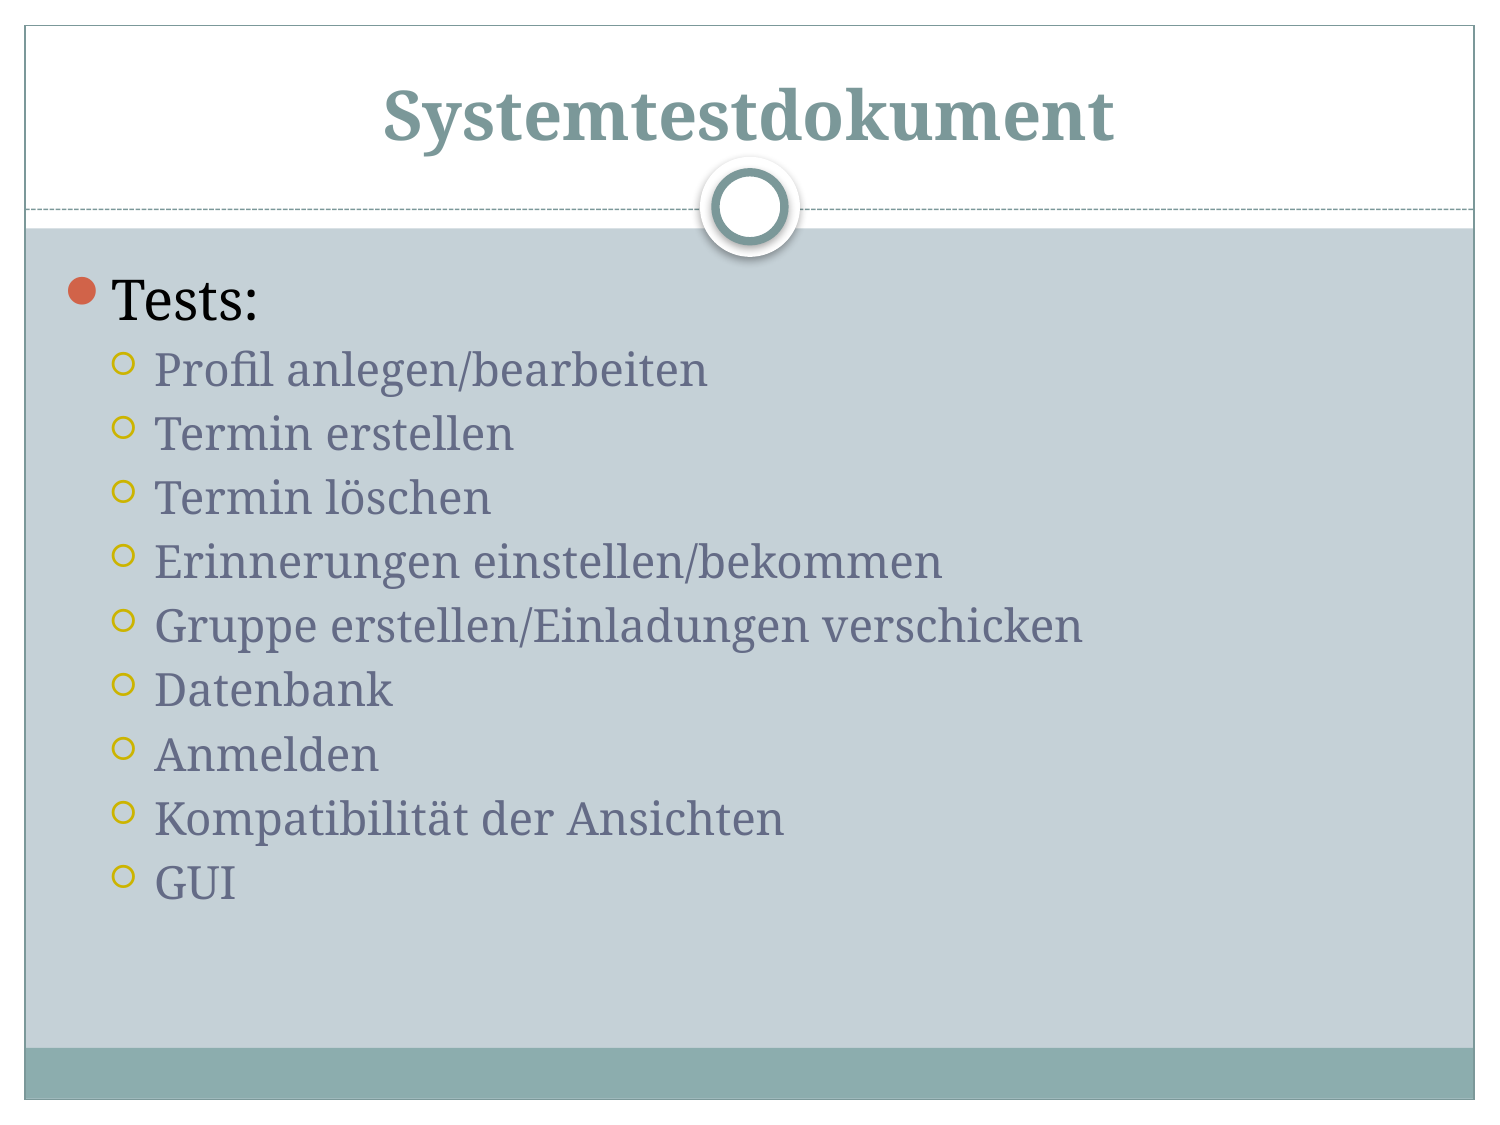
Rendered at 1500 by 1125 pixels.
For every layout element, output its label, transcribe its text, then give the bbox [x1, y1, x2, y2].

list Tests: Profil anlegen/bearbeiten Termin erstellen Termin löschen Erinnerungen einstellen/bekommen Gruppe erstellen/Einladungen verschicken Datenbank Anmelden Kompatibilität der Ansichten GUI [49, 250, 1445, 1001]
title Systemtestdokument [49, 37, 1450, 162]
